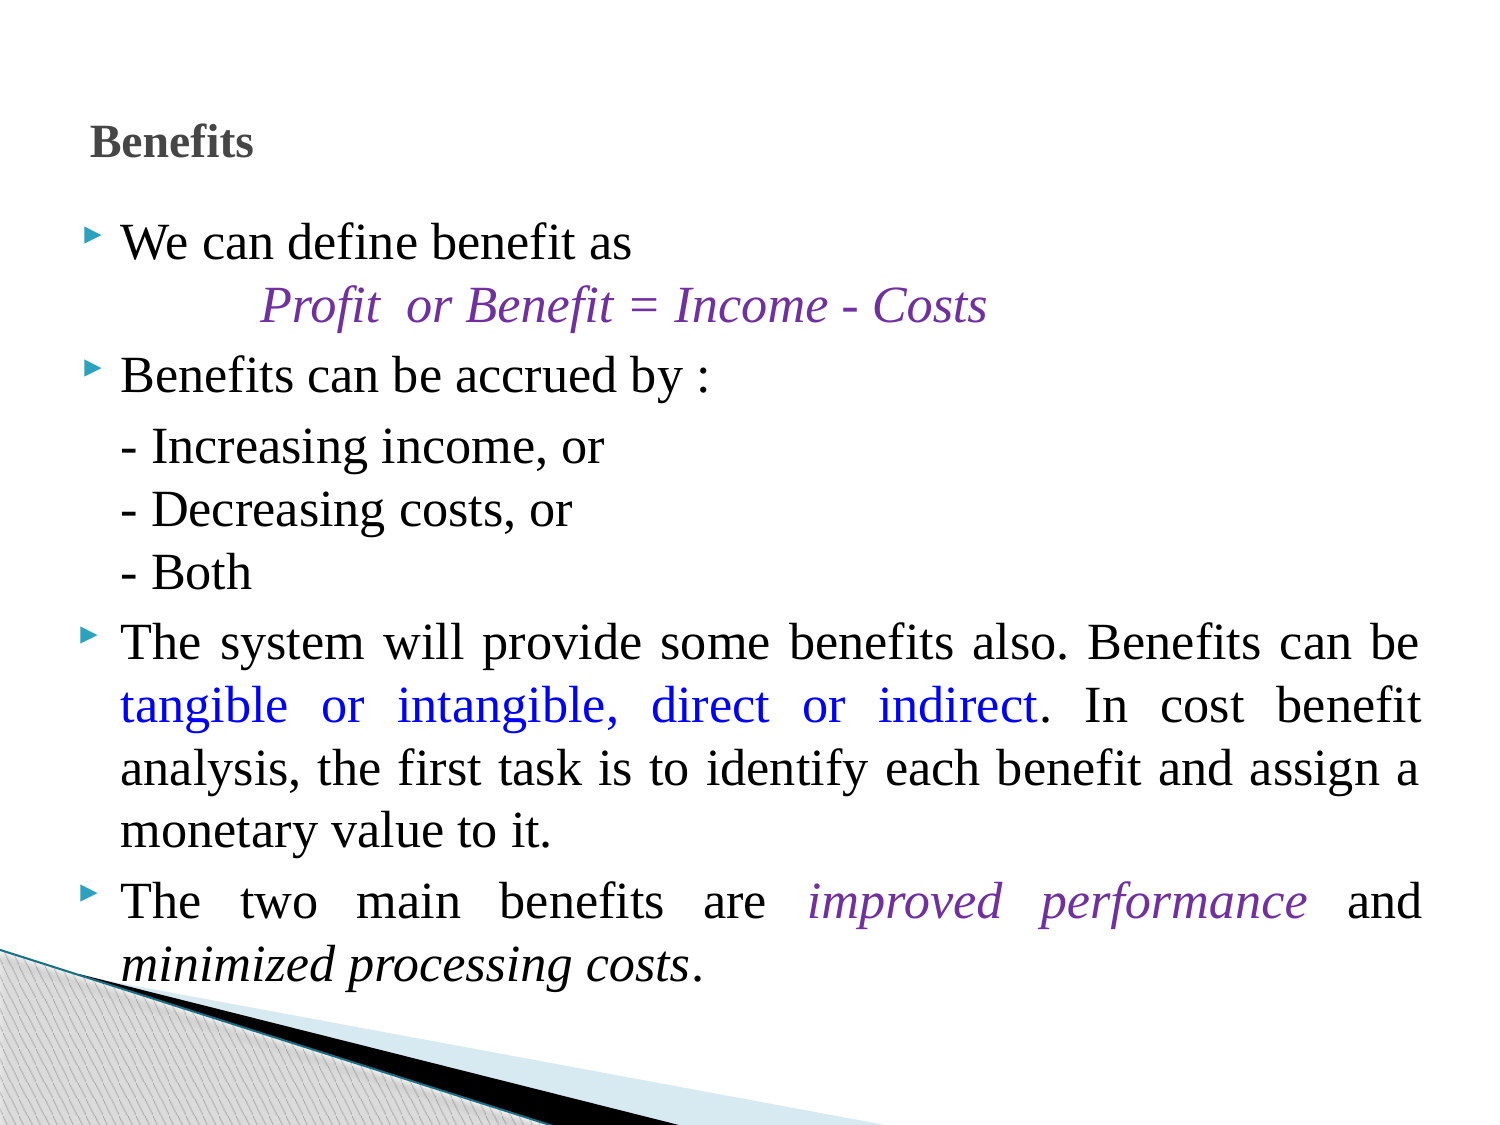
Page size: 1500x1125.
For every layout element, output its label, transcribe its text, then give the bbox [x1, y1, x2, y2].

list We can define benefit as Profit or Benefit = Income - Costs Benefits can be accrued by : - Increasing income, or - Decreasing costs, or - Both The system will provide some benefits also. Benefits can be tangible or intangible, direct or indirect. In cost benefit analysis, the first task is to identify each benefit and assign a monetary value to it. The two main benefits are improved performance and minimized processing costs. [50, 200, 1438, 1007]
title Benefits [75, 45, 1425, 233]
